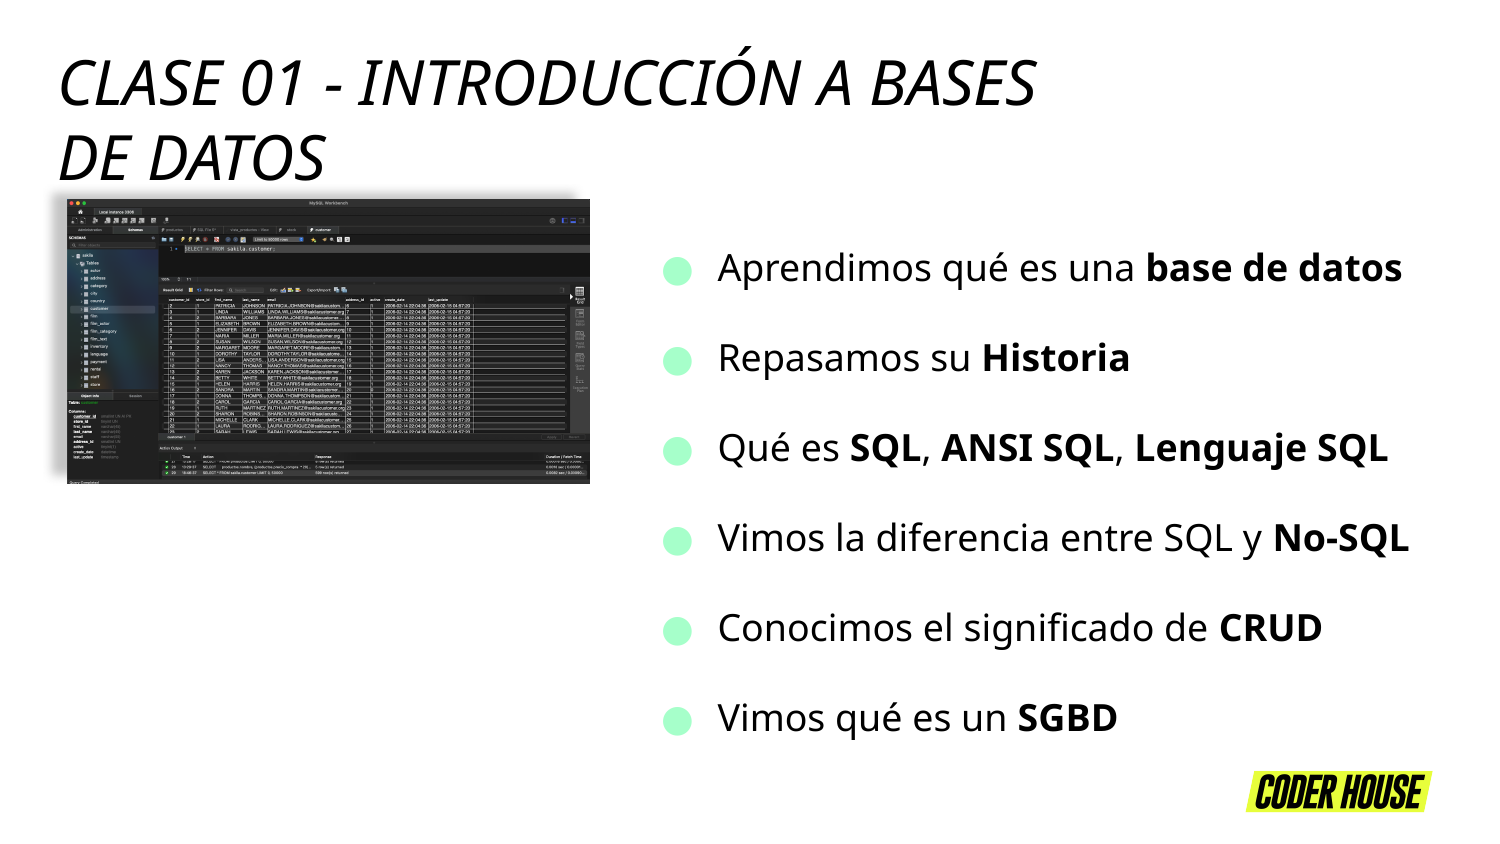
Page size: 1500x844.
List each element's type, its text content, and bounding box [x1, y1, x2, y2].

picture [1241, 764, 1437, 819]
picture [66, 199, 591, 484]
text_box Aprendimos qué es una base de datos Repasamos su Historia Qué es SQL, ANSI SQL, Lenguaje SQL Vimos la diferencia entre SQL y No-SQL Conocimos el significado de CRUD Vimos qué es un SGBD [627, 184, 1499, 690]
text_box CLASE 01 - INTRODUCCIÓN A BASES DE DATOS [42, 27, 1136, 145]
